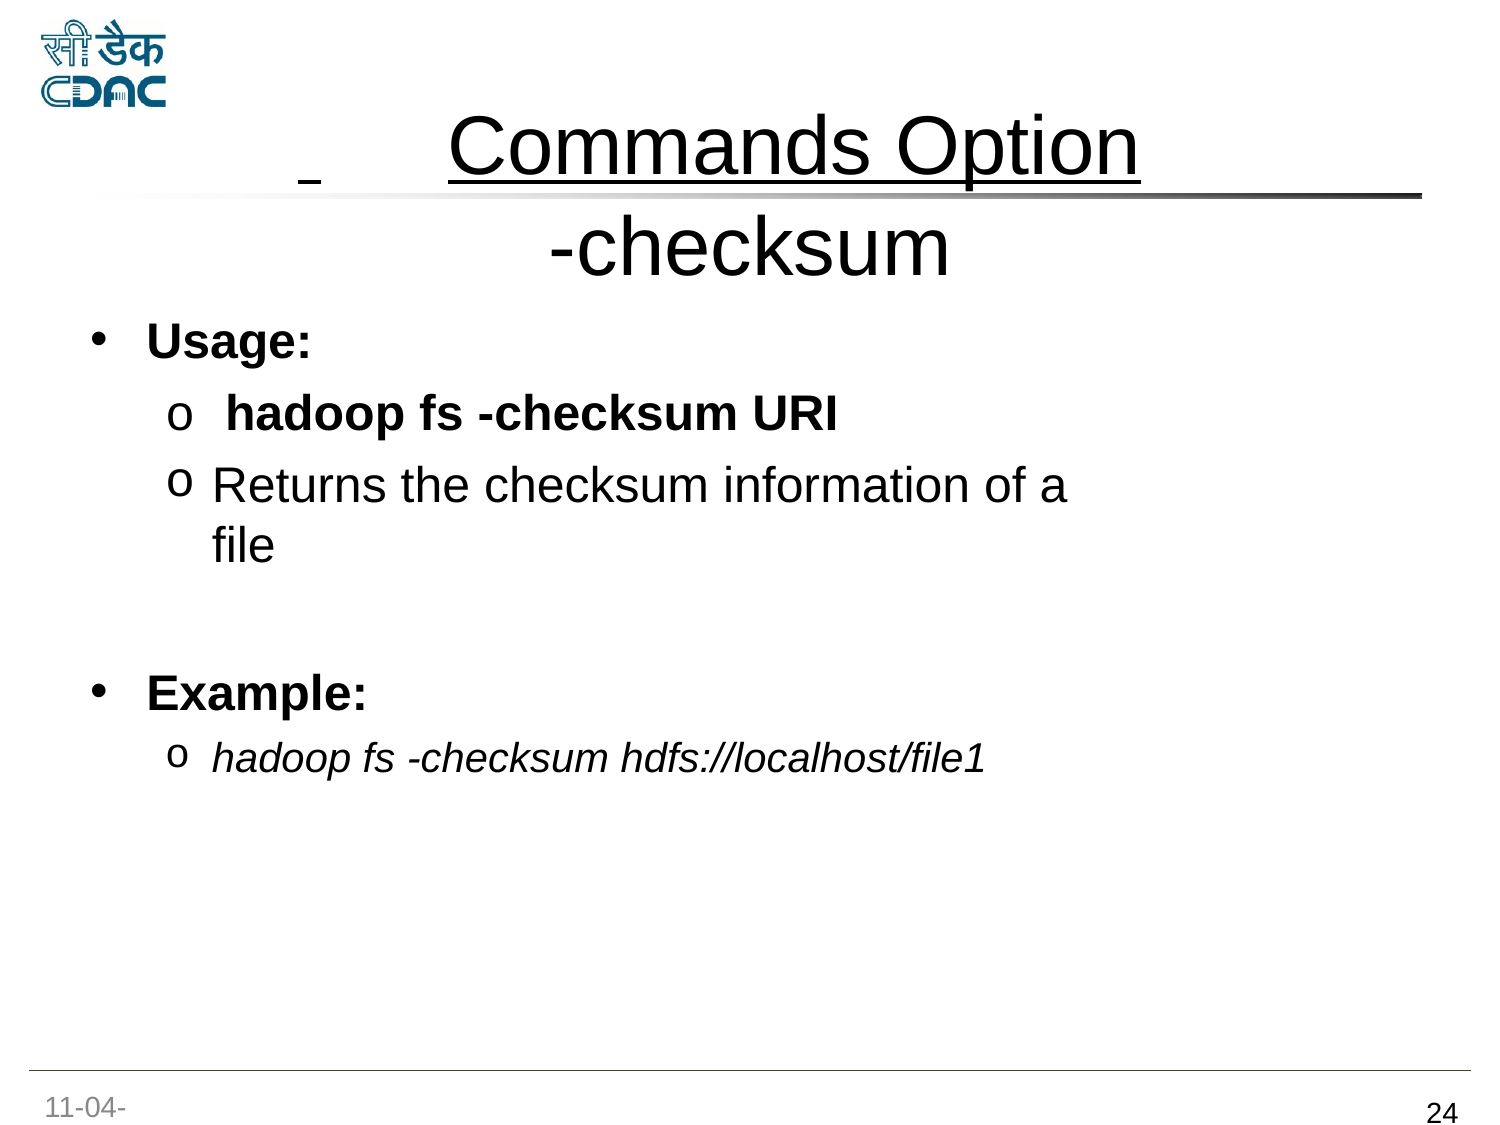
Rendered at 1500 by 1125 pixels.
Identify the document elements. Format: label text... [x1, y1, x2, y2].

slide_number ‹#› [1421, 1093, 1460, 1125]
title Commands Option -checksum [70, 89, 1425, 294]
text_box [41, 19, 166, 107]
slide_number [42, 1087, 183, 1121]
text_box Usage: o hadoop fs -checksum URI Returns the checksum information of a file Example: hadoop fs -checksum hdfs://localhost/file1 [87, 294, 1077, 720]
